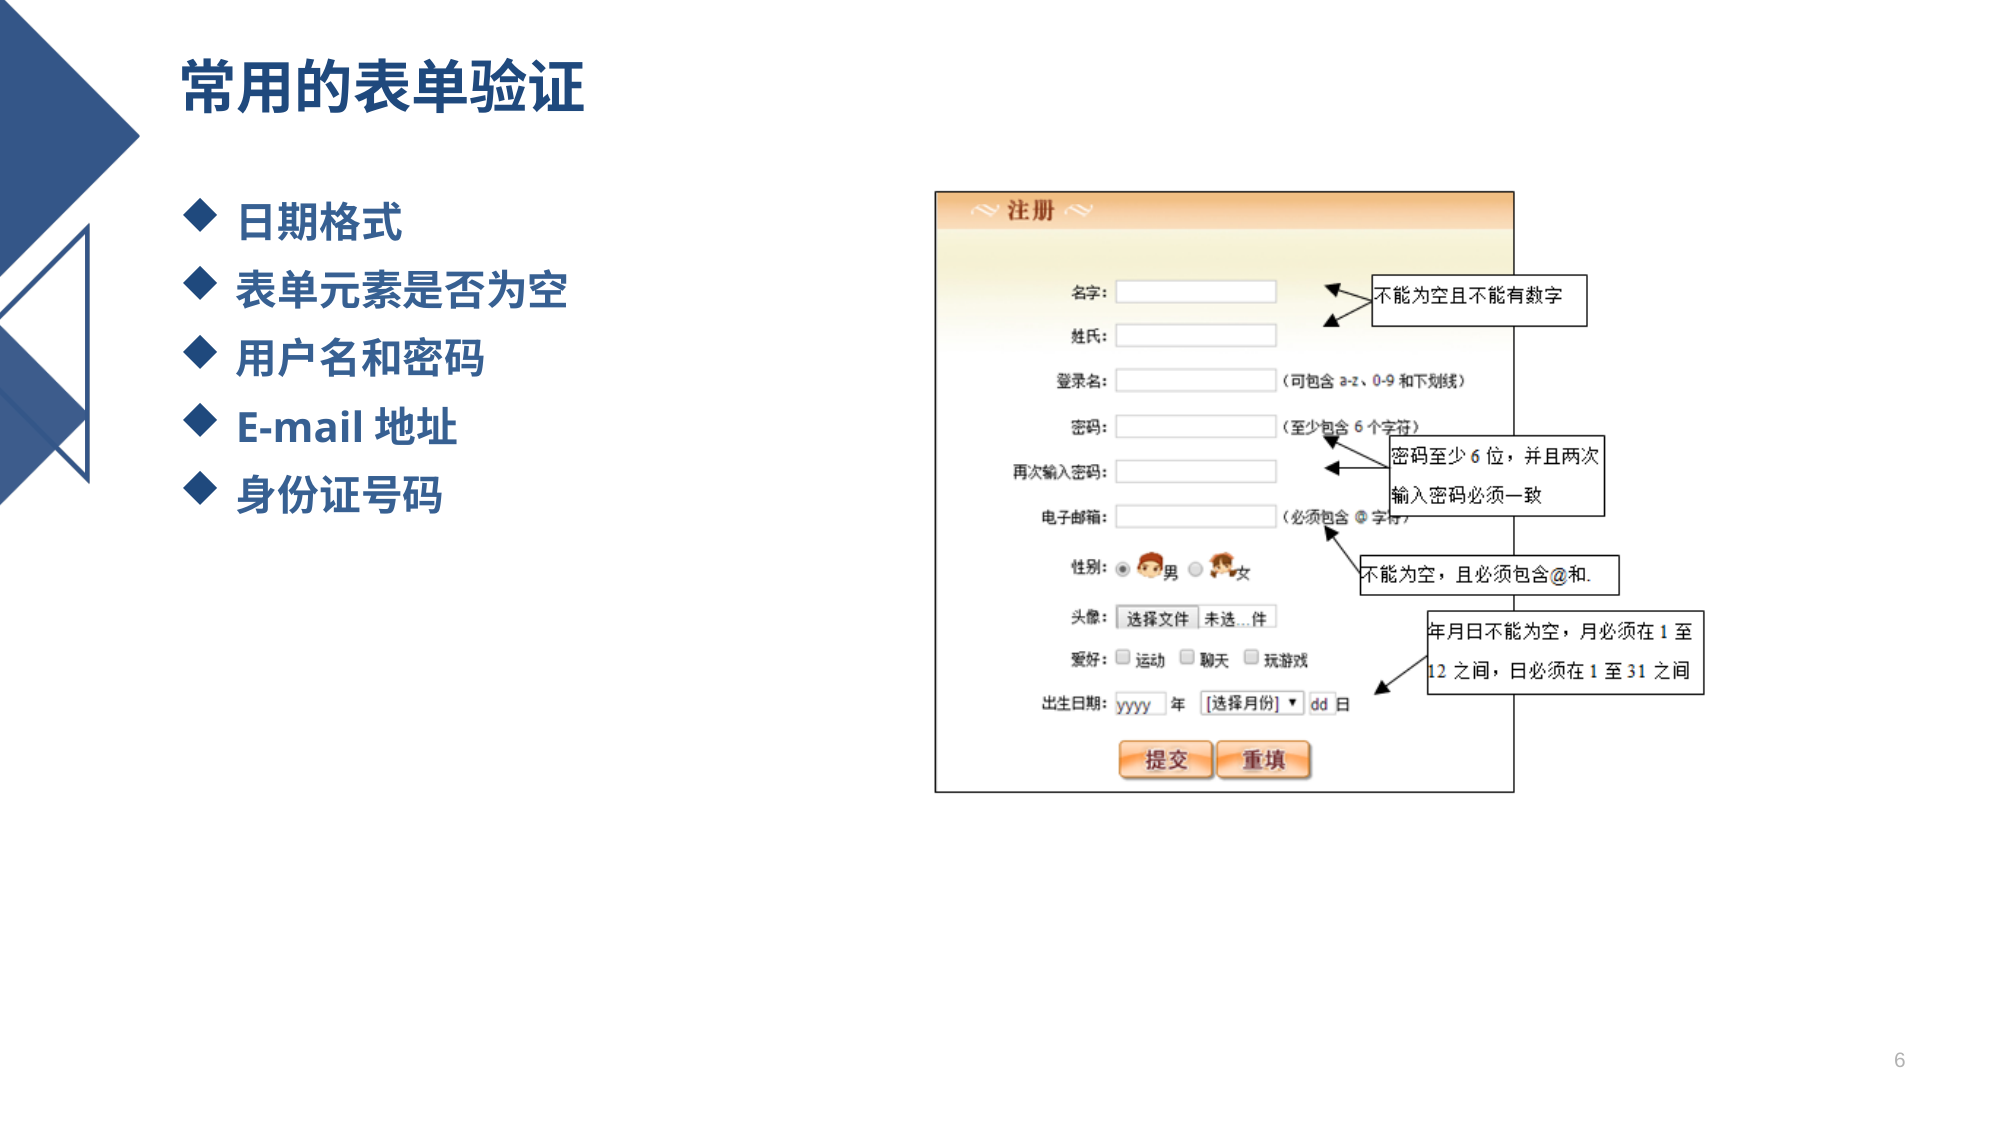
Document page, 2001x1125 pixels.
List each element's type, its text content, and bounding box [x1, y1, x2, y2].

slide_number 6 [1851, 1029, 1949, 1090]
picture [928, 184, 1718, 799]
title 常用的表单验证 [165, 35, 1914, 136]
picture [0, 0, 140, 595]
list 日期格式 表单元素是否为空 用户名和密码 E-mail地址 身份证号码 [166, 178, 1915, 1032]
